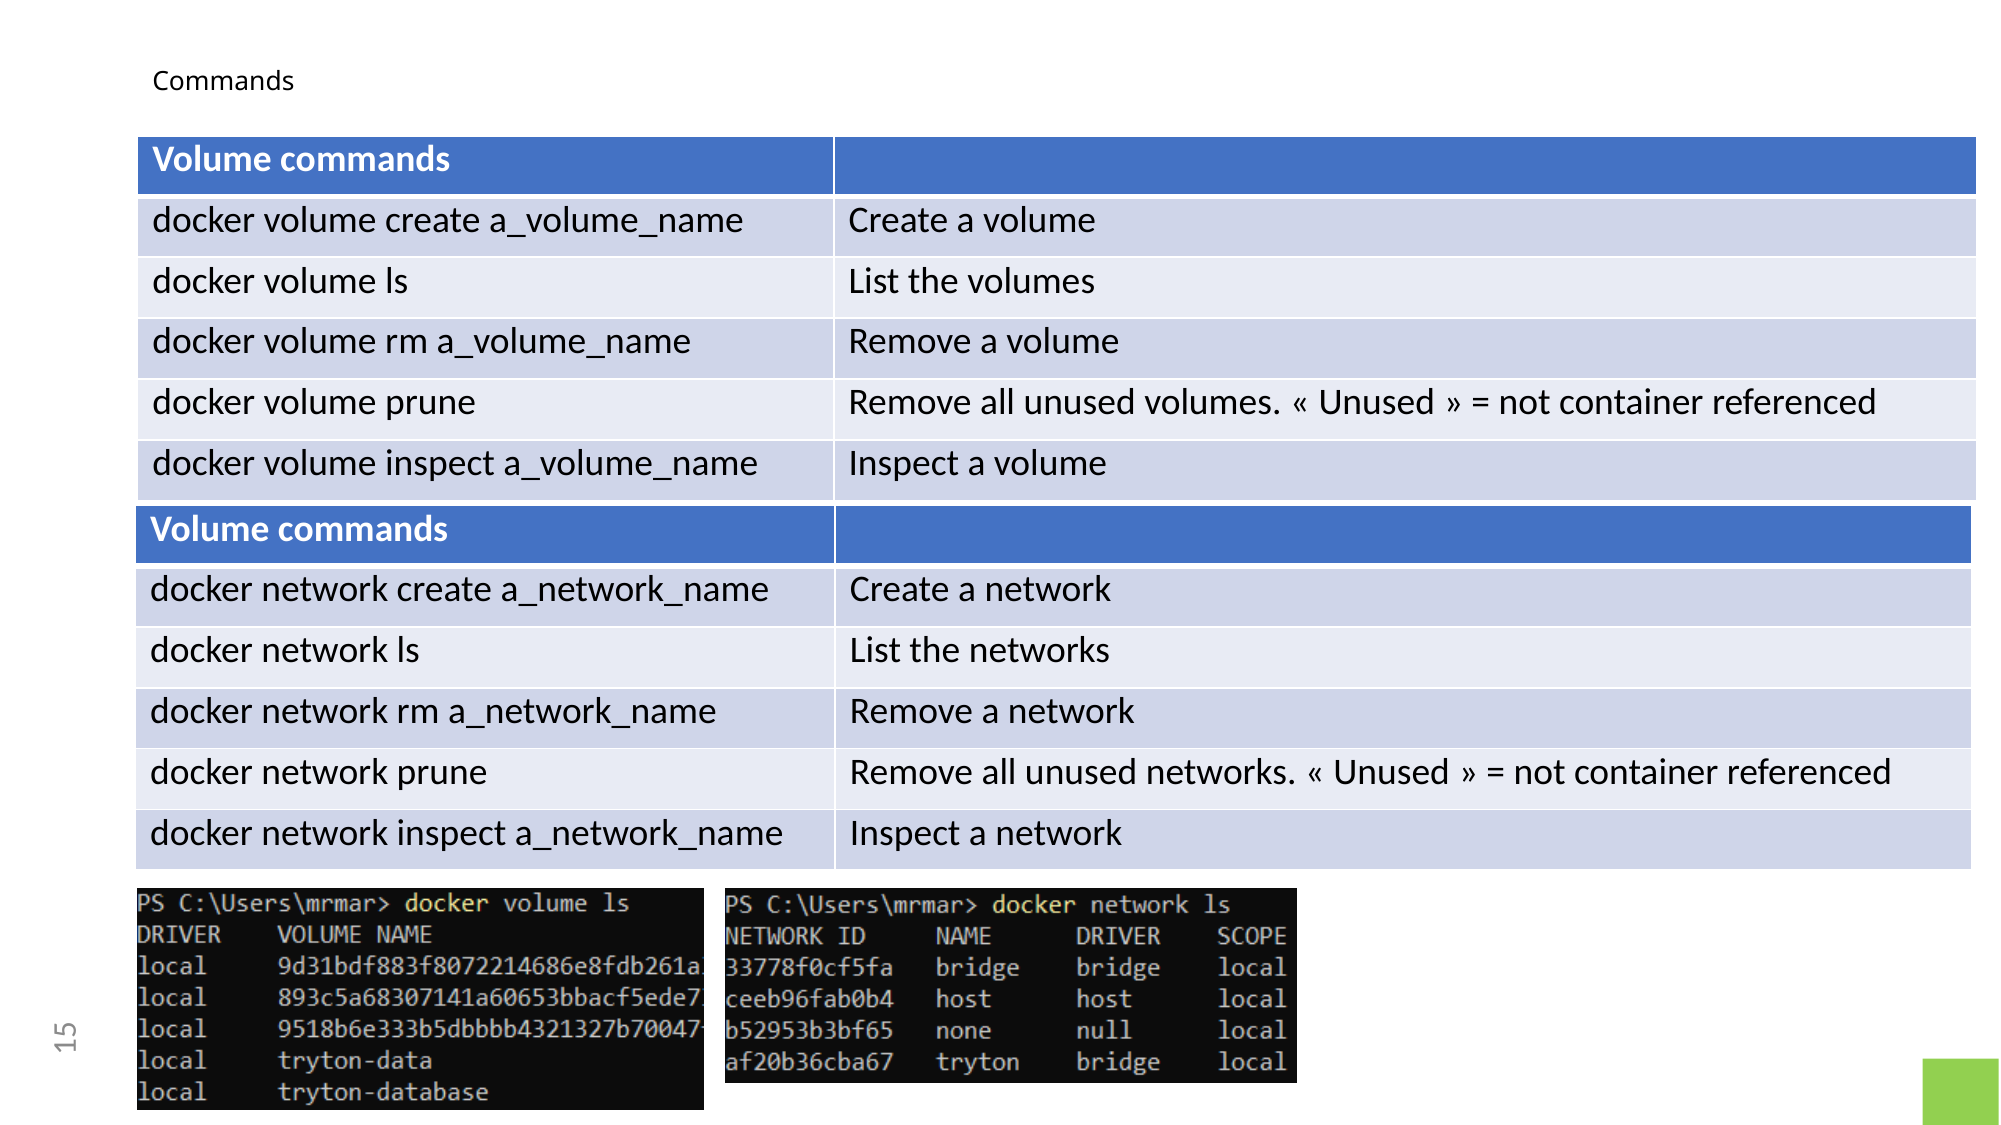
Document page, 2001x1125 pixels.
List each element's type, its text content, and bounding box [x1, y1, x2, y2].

table_cell Remove all unused networks. « Unused » = not container referenced [836, 749, 1971, 809]
table_header Volume commands [138, 137, 833, 194]
table_cell Inspect a volume [835, 441, 1976, 500]
picture [137, 888, 704, 1110]
table_cell Remove a volume [835, 319, 1976, 378]
title Commands [137, 59, 1863, 135]
text_box [1922, 1058, 2000, 1125]
table_cell docker volume ls [138, 258, 833, 317]
table_cell docker volume create a_volume_name [138, 199, 833, 256]
table_header [836, 506, 1971, 563]
table_cell docker volume inspect a_volume_name [138, 441, 833, 500]
picture [724, 888, 1297, 1083]
table_cell List the networks [836, 628, 1971, 687]
slide_number 15 [32, 969, 93, 1108]
table_cell docker network rm a_network_name [136, 689, 834, 748]
table_cell docker volume rm a_volume_name [138, 319, 833, 378]
table_cell List the volumes [835, 258, 1976, 317]
table_cell Remove a network [836, 689, 1971, 748]
table_cell Create a volume [835, 199, 1976, 256]
table_cell docker volume prune [138, 380, 833, 439]
table_header Volume commands [136, 506, 834, 563]
table_cell Create a network [836, 569, 1971, 626]
table_cell docker network inspect a_network_name [136, 810, 834, 869]
table_cell docker network ls [136, 628, 834, 687]
table_cell Remove all unused volumes. « Unused » = not container referenced [835, 380, 1976, 439]
table_cell docker network prune [136, 749, 834, 809]
table_cell docker network create a_network_name [136, 569, 834, 626]
table_cell Inspect a network [836, 810, 1971, 869]
table_header [835, 137, 1976, 194]
